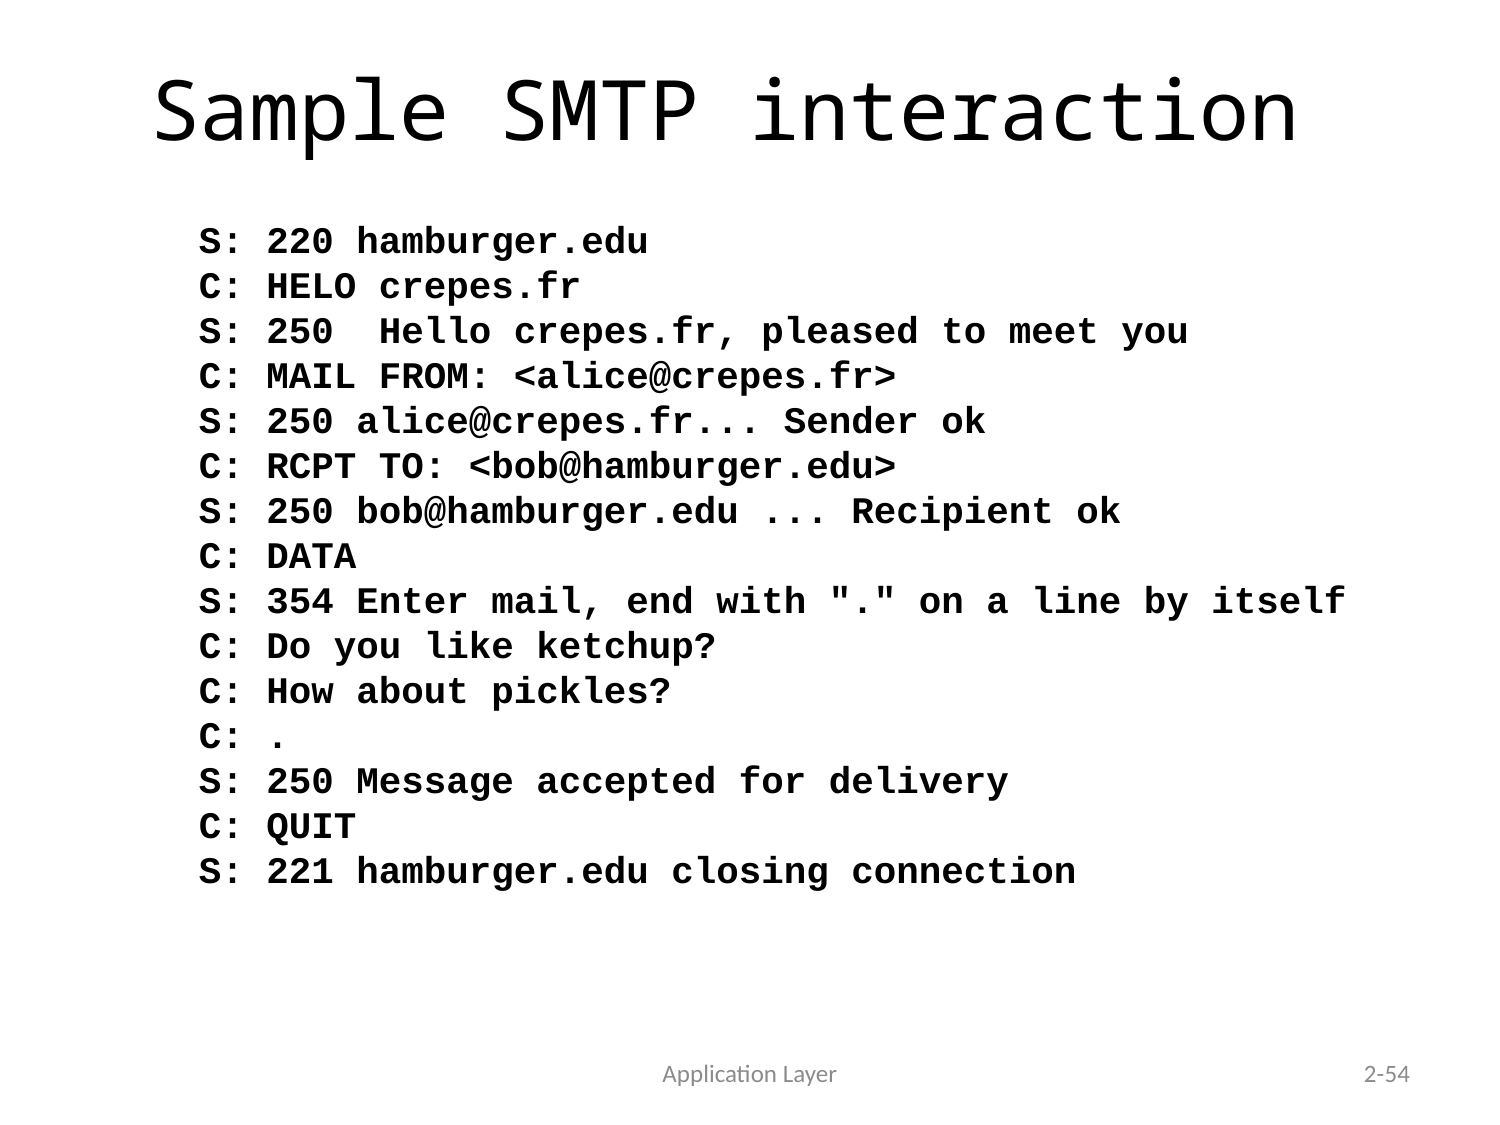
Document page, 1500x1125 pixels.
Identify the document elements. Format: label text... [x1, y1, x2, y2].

title Sample SMTP interaction [87, 33, 1363, 182]
footer Application Layer [512, 1042, 988, 1103]
text_box S: 220 hamburger.edu C: HELO crepes.fr S: 250 Hello crepes.fr, pleased to meet you C: MAIL FROM: <alice@crepes.fr> S: 250 alice@crepes.fr... Sender ok C: RCPT TO: <bob@hamburger.edu> S: 250 bob@hamburger.edu ... Recipient ok C: DATA S: 354 Enter mail, end with "." on a line by itself C: Do you like ketchup? C: How about pickles? C: . S: 250 Message accepted for delivery C: QUIT S: 221 hamburger.edu closing connection [71, 208, 1384, 899]
slide_number 2-54 [1074, 1042, 1425, 1103]
